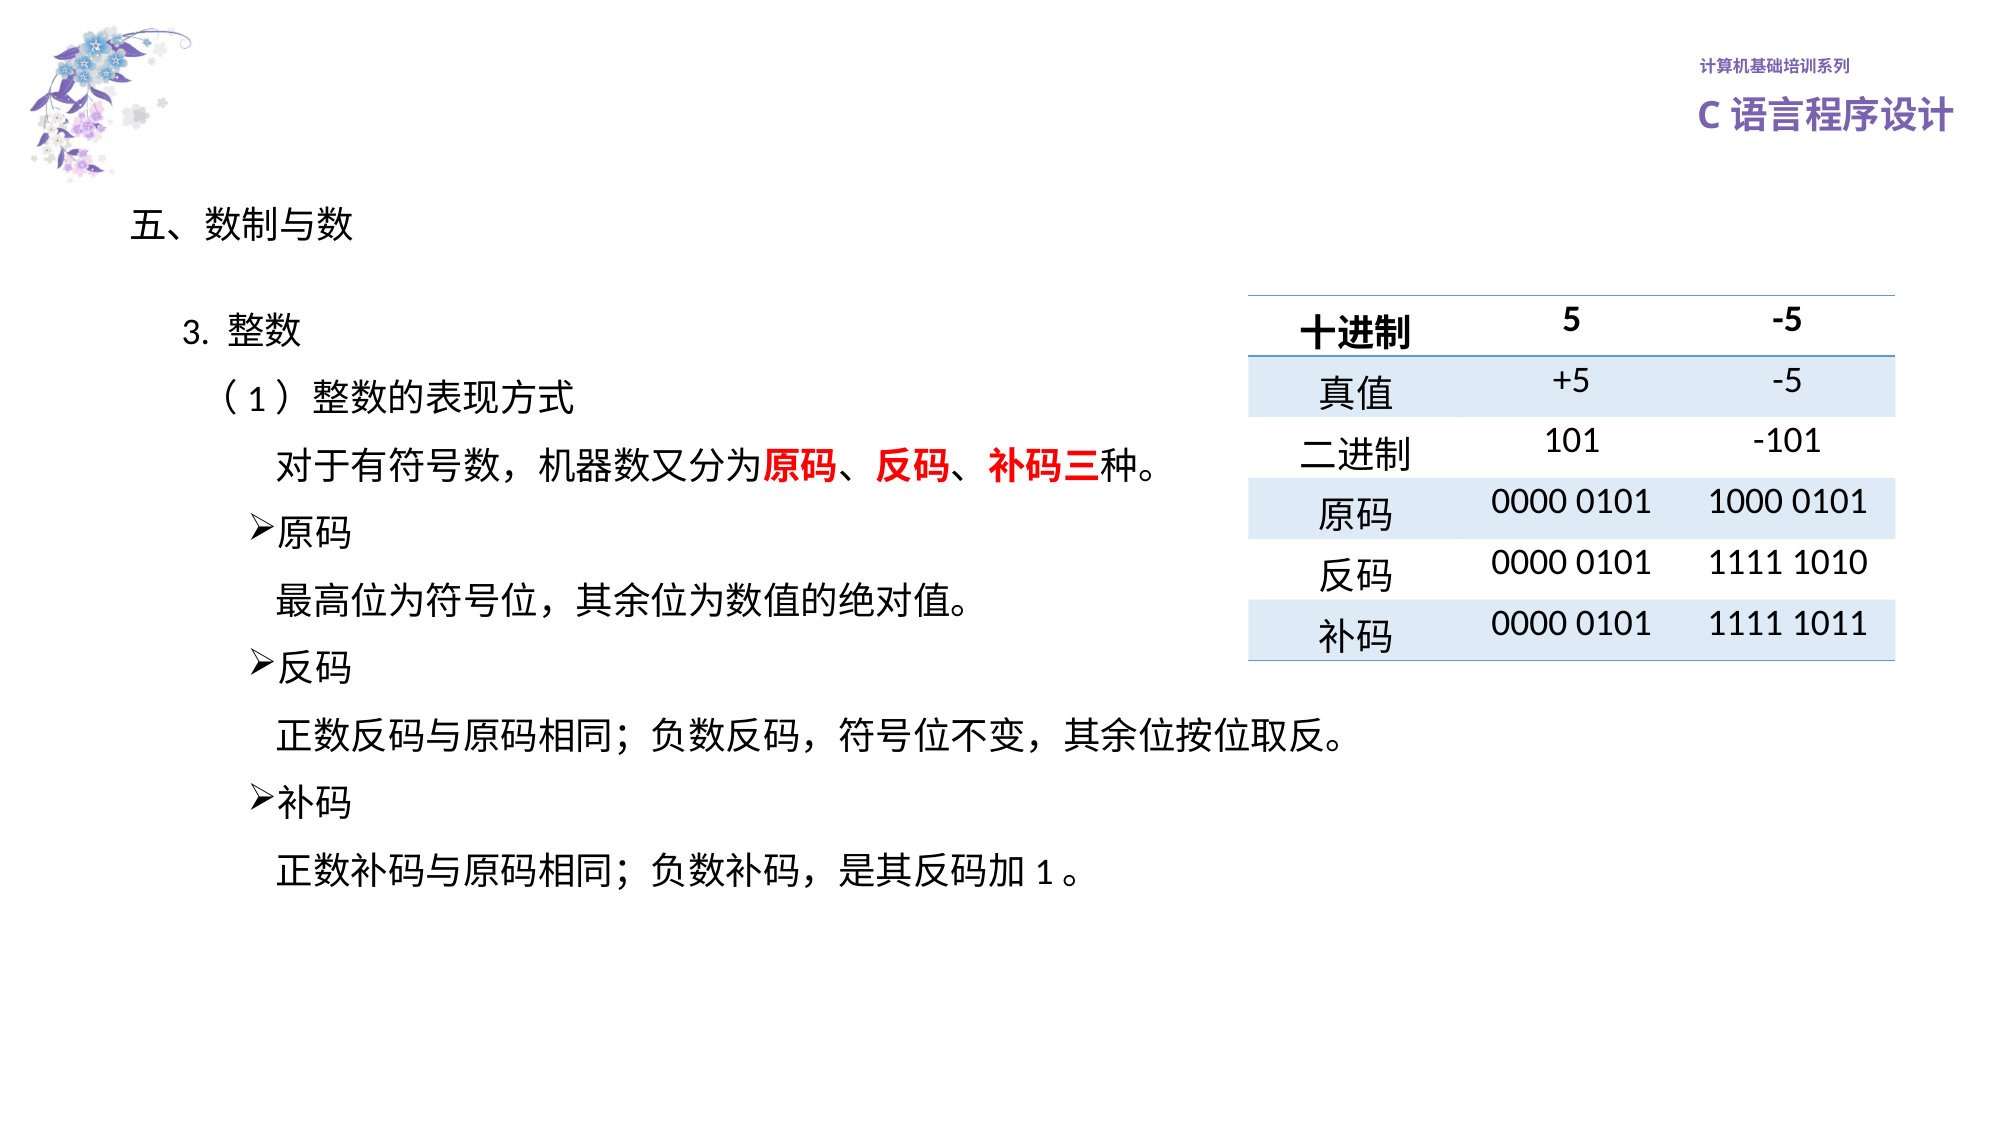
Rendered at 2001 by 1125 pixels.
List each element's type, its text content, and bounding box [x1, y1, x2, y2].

table_cell 101 [1464, 417, 1680, 478]
table_cell 1000 0101 [1680, 478, 1895, 539]
picture [31, 25, 338, 196]
text_box 3. 整数 [166, 276, 318, 359]
table_cell 1111 1011 [1680, 600, 1895, 660]
table_header 5 [1464, 296, 1680, 355]
text_box （1）整数的表现方式 对于有符号数，机器数又分为原码、反码、补码三种。 原码 最高位为符号位，其余位为数值的绝对值。 反码 正数反码与原码相同；负数反码，符号位不变，其余位按位取反。 补码 正数补码与原码相同；负数补码，是其反码加1。 [185, 344, 1666, 900]
table_cell 真值 [1248, 357, 1464, 417]
table_header -5 [1680, 296, 1895, 355]
table_cell 0000 0101 [1464, 478, 1680, 539]
table_cell 二进制 [1248, 417, 1464, 478]
table_cell +5 [1464, 357, 1680, 417]
table_cell 补码 [1248, 600, 1464, 660]
table_cell -5 [1680, 357, 1895, 417]
table_cell 0000 0101 [1464, 539, 1680, 600]
text_box 五、数制与数 [114, 193, 370, 254]
table_header 十进制 [1248, 296, 1464, 355]
table_cell 反码 [1248, 539, 1464, 600]
table_cell -101 [1680, 417, 1895, 478]
table_cell 0000 0101 [1464, 600, 1680, 660]
table_cell 1111 1010 [1680, 539, 1895, 600]
table_cell 原码 [1248, 478, 1464, 539]
